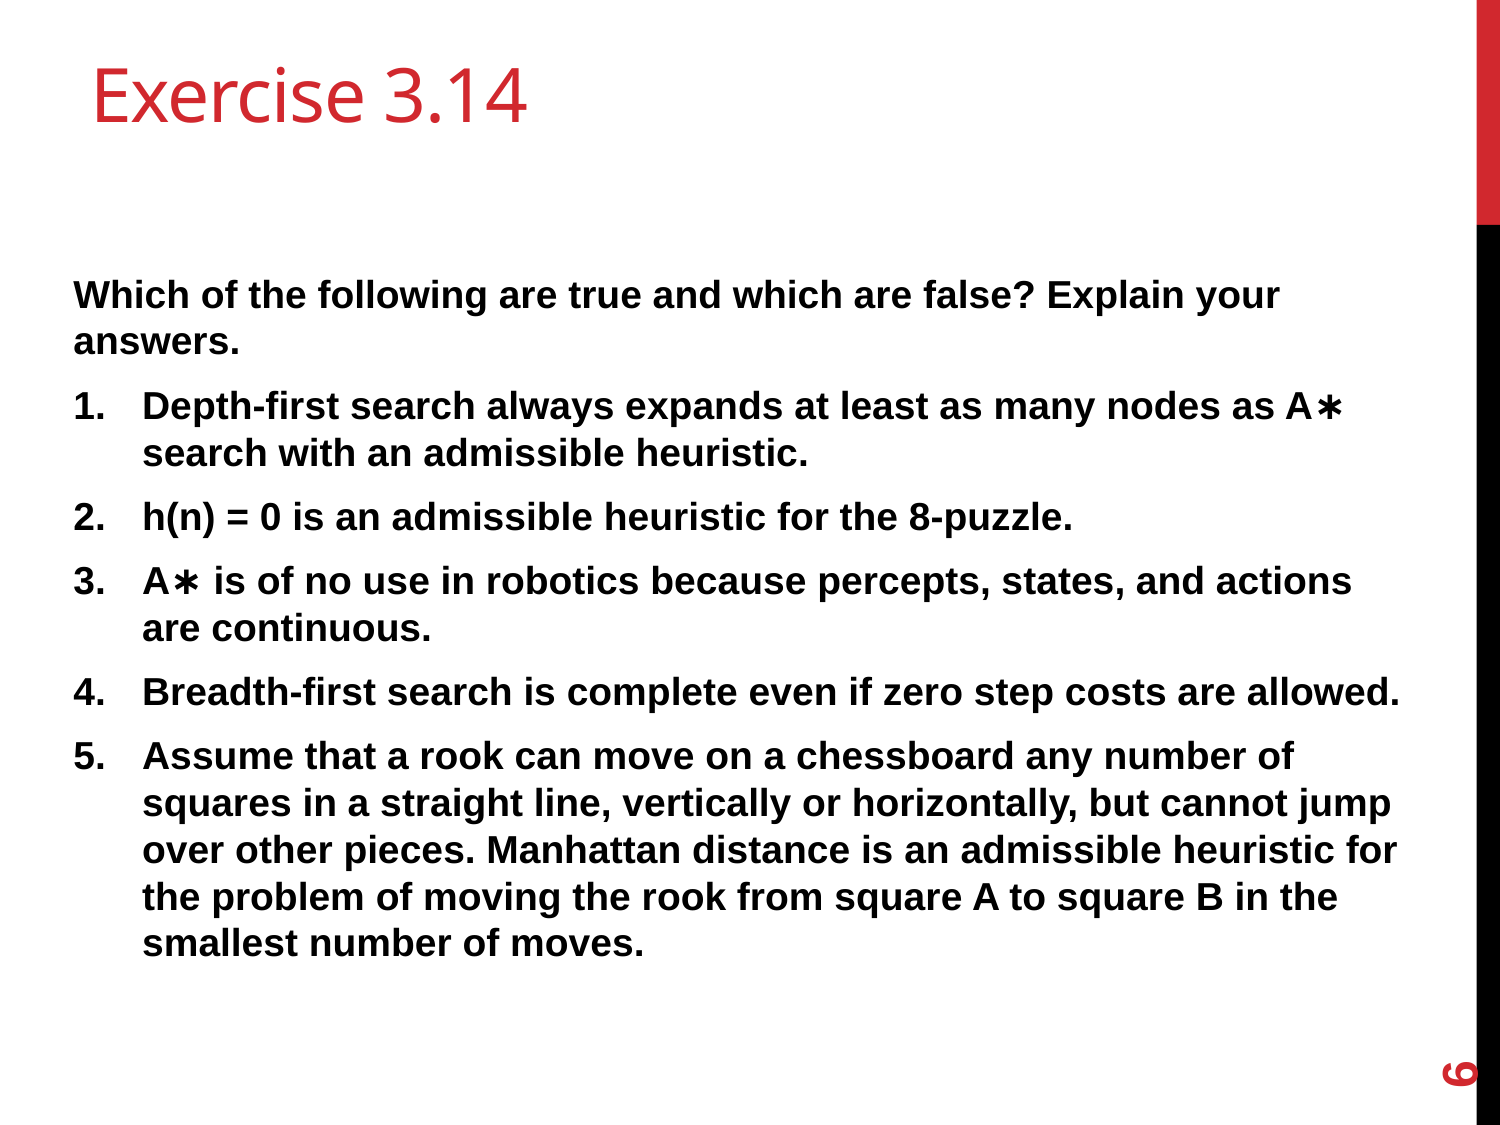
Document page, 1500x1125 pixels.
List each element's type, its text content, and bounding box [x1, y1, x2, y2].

title Exercise 3.14 [75, 27, 1347, 146]
list Which of the following are true and which are false? Explain your answers. Depth-first search always expands at least as many nodes as A∗ search with an admissible heuristic. h(n) = 0 is an admissible heuristic for the 8-puzzle. A∗ is of no use in robotics because percepts, states, and actions are continuous. Breadth-first search is complete even if zero step costs are allowed. Assume that a rook can move on a chessboard any number of squares in a straight line, vertically or horizontally, but cannot jump over other pieces. Manhattan distance is an admissible heuristic for the problem of moving the rook from square A to square B in the smallest number of moves. [58, 261, 1431, 1008]
slide_number 6 [1427, 887, 1488, 1104]
